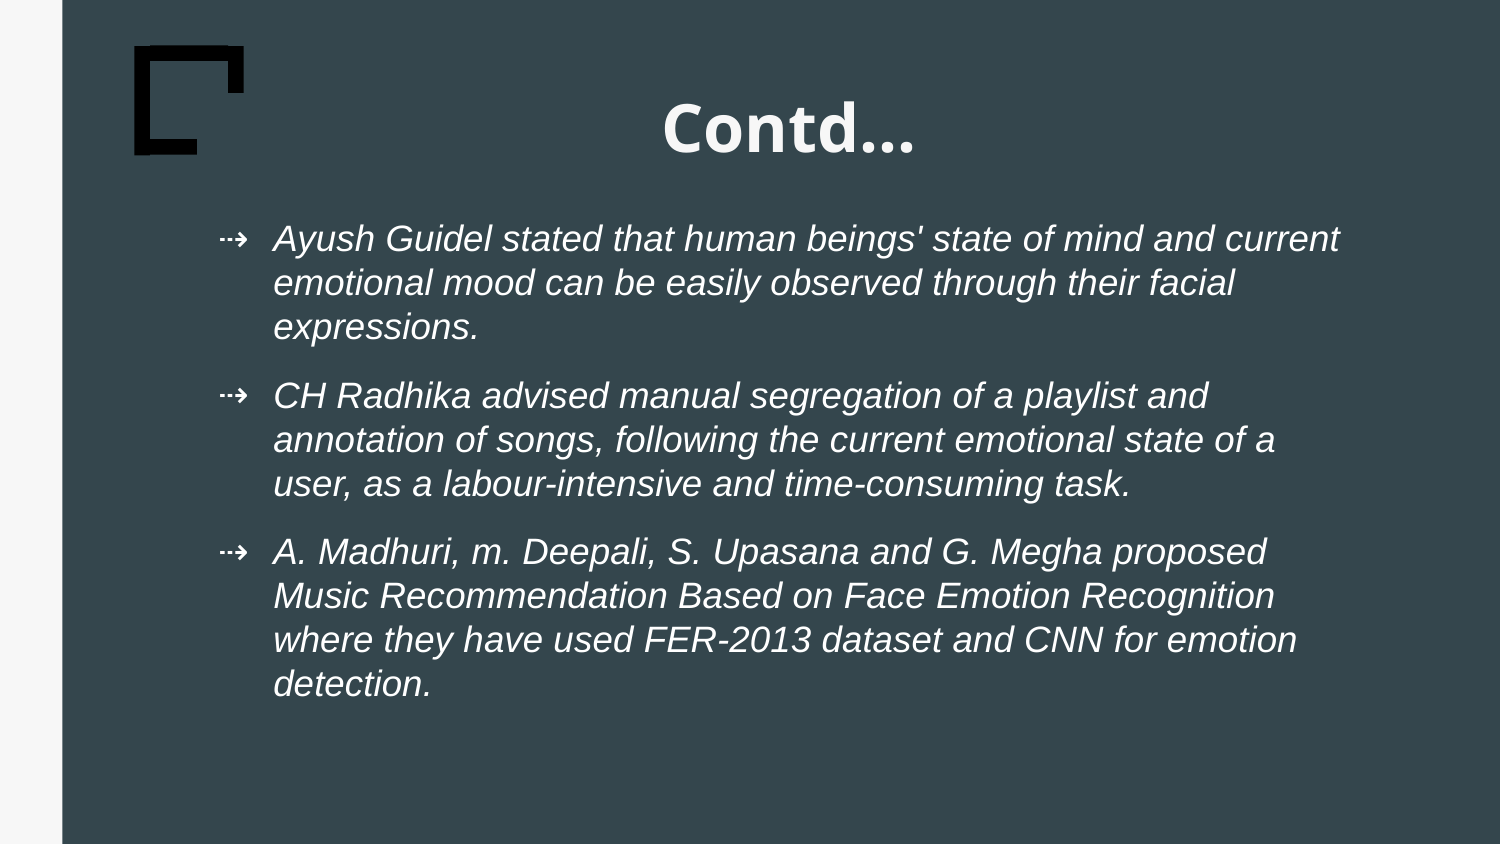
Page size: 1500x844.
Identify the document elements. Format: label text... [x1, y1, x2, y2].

list Ayush Guidel stated that human beings' state of mind and current emotional mood can be easily observed through their facial expressions. CH Radhika advised manual segregation of a playlist and annotation of songs, following the current emotional state of a user, as a labour-intensive and time-consuming task. A. Madhuri, m. Deepali, S. Upasana and G. Megha proposed Music Recommendation Based on Face Emotion Recognition where they have used FER-2013 dataset and CNN for emotion detection. [203, 199, 1375, 717]
title Contd… [203, 78, 1375, 172]
